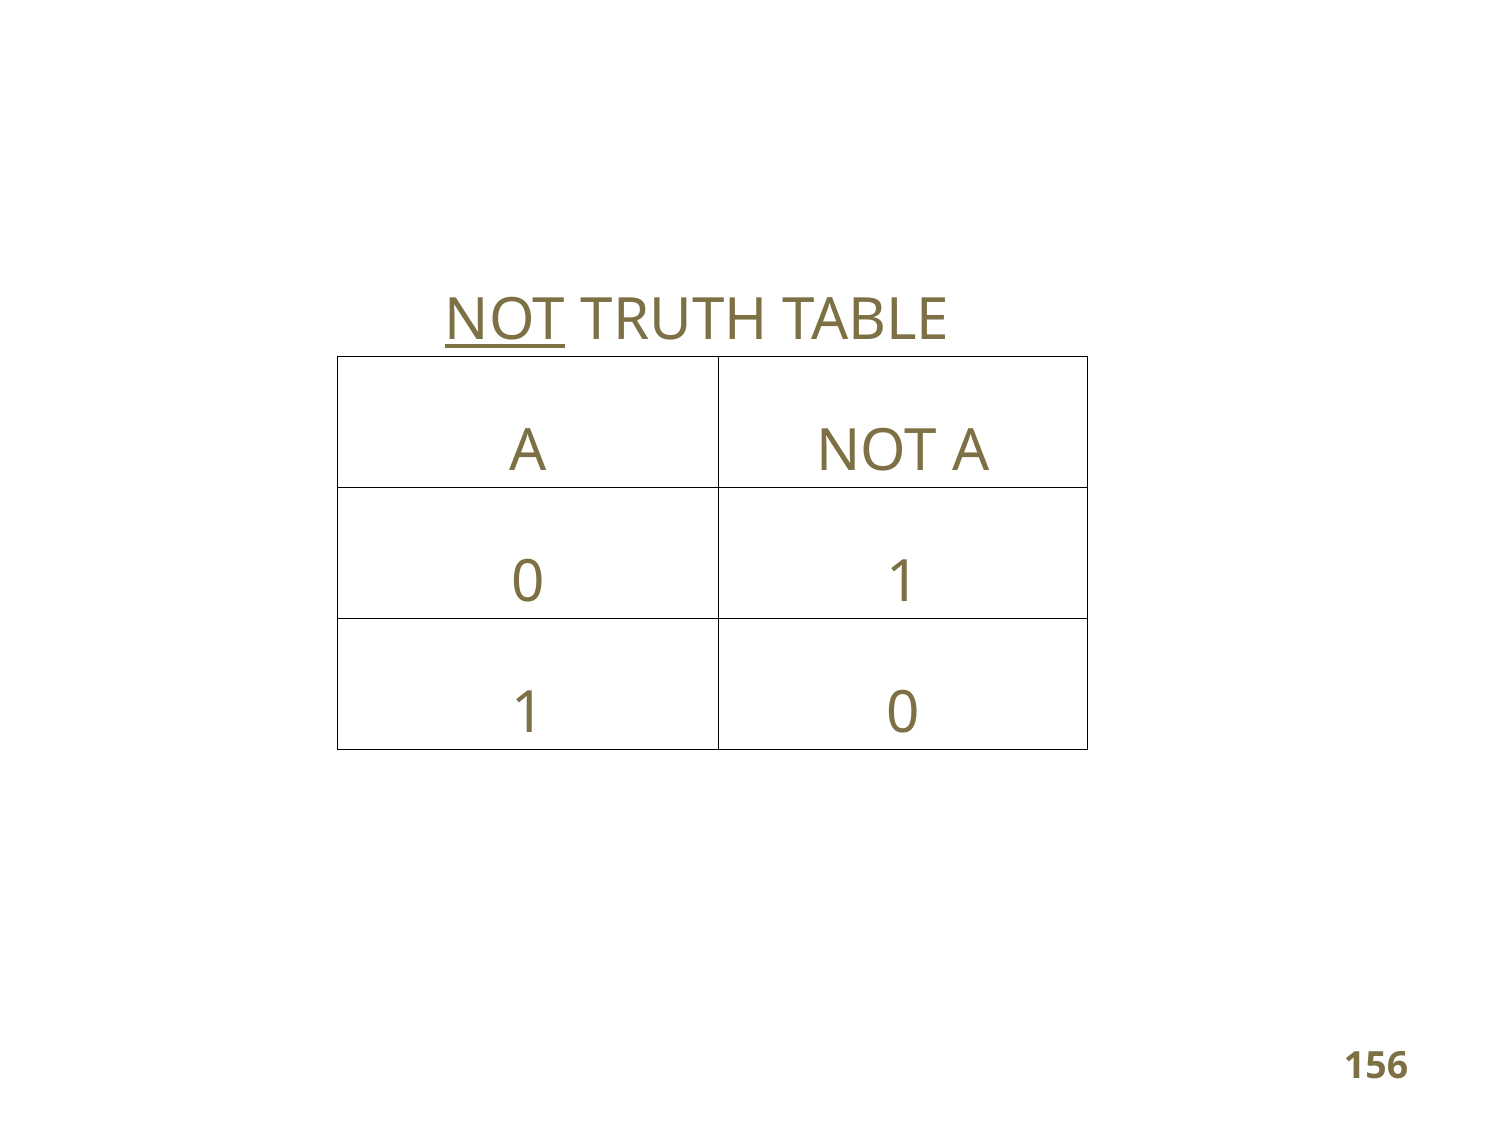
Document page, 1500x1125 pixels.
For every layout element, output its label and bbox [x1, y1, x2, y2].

table_cell [719, 619, 1087, 749]
table_cell [338, 619, 718, 749]
table_cell [338, 488, 718, 618]
table_cell [719, 488, 1087, 618]
table_header [338, 225, 1087, 356]
table_cell [338, 357, 718, 487]
slide_number [1330, 1051, 1490, 1098]
table_cell [719, 357, 1087, 487]
